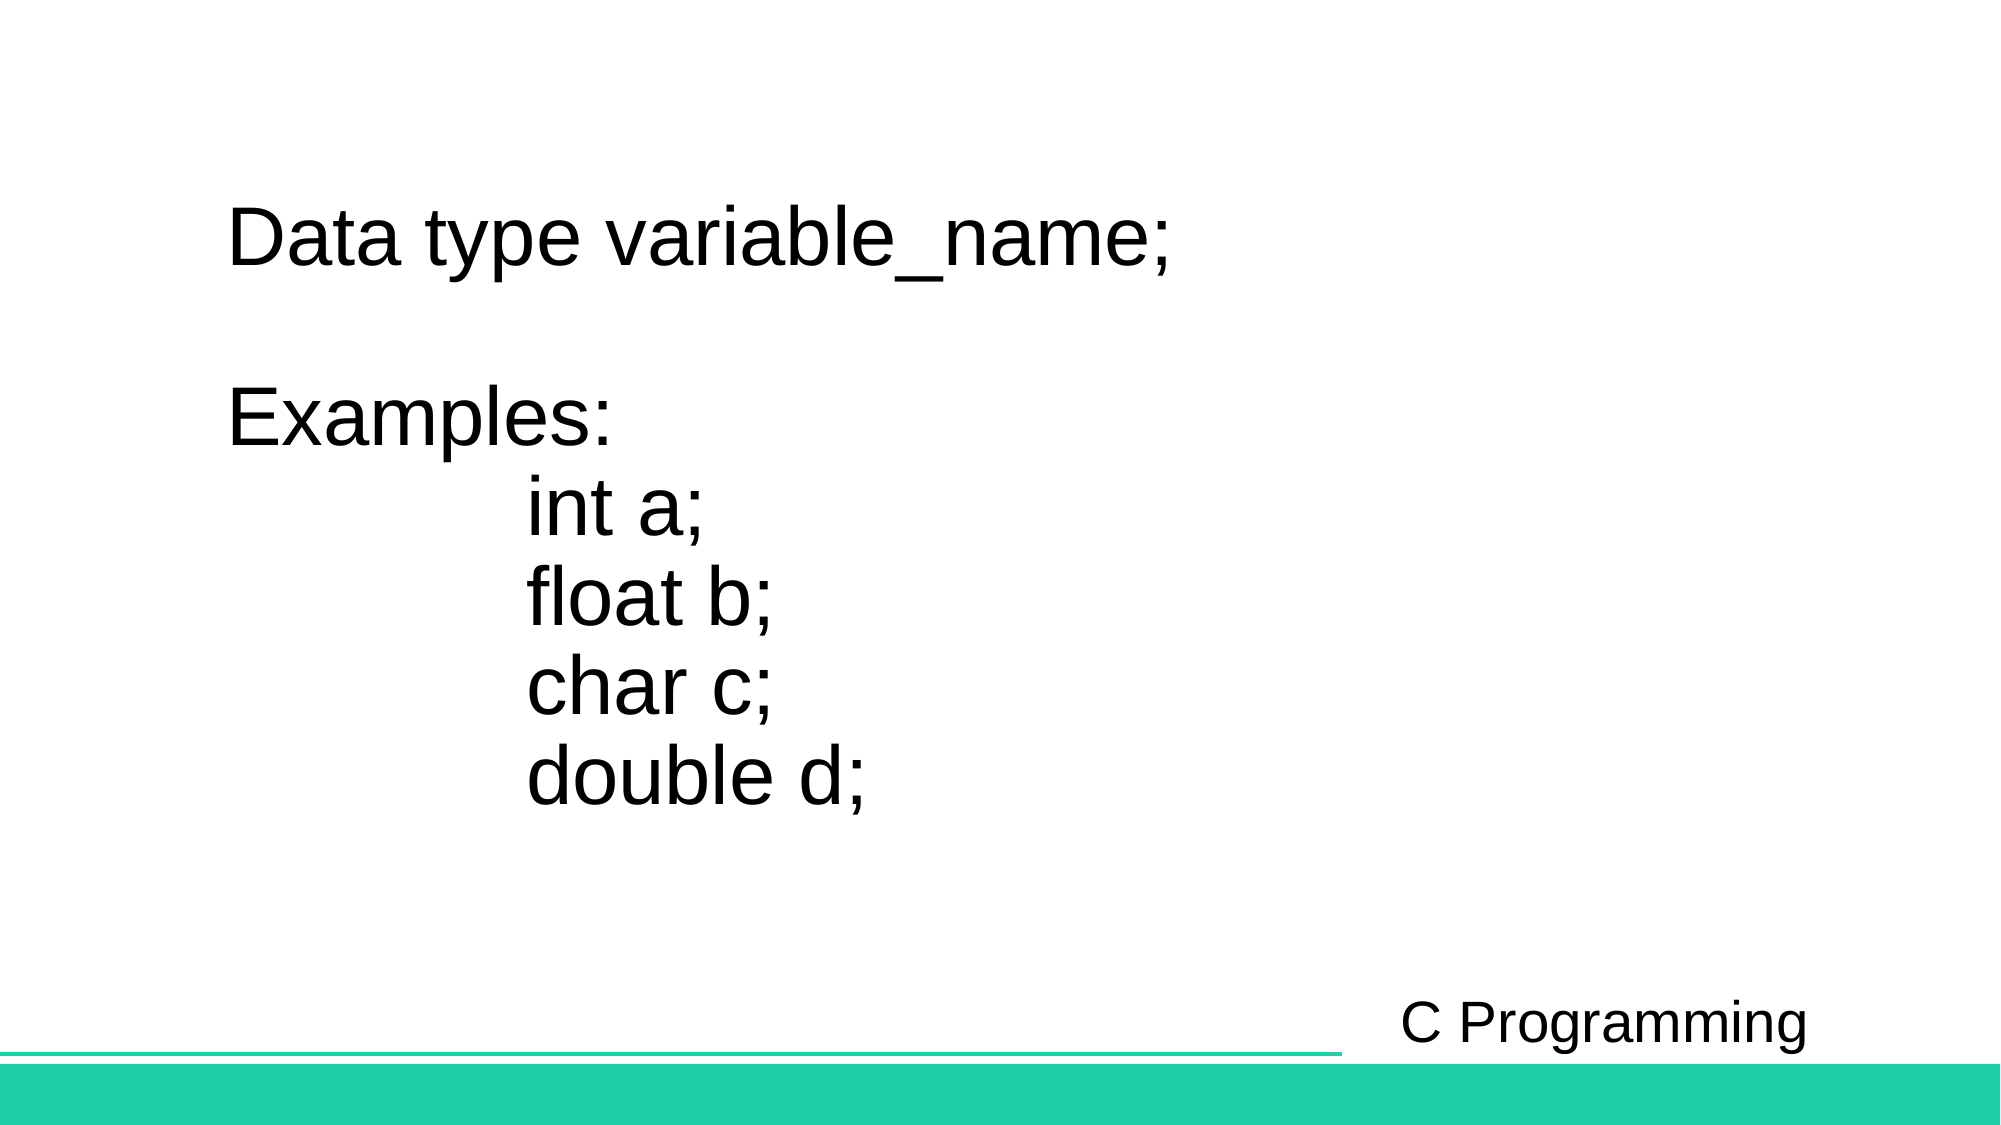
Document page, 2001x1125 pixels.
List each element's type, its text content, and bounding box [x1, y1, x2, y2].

title Data type variable_name; Examples: int a; float b; char c; double d; [61, 42, 1965, 1006]
